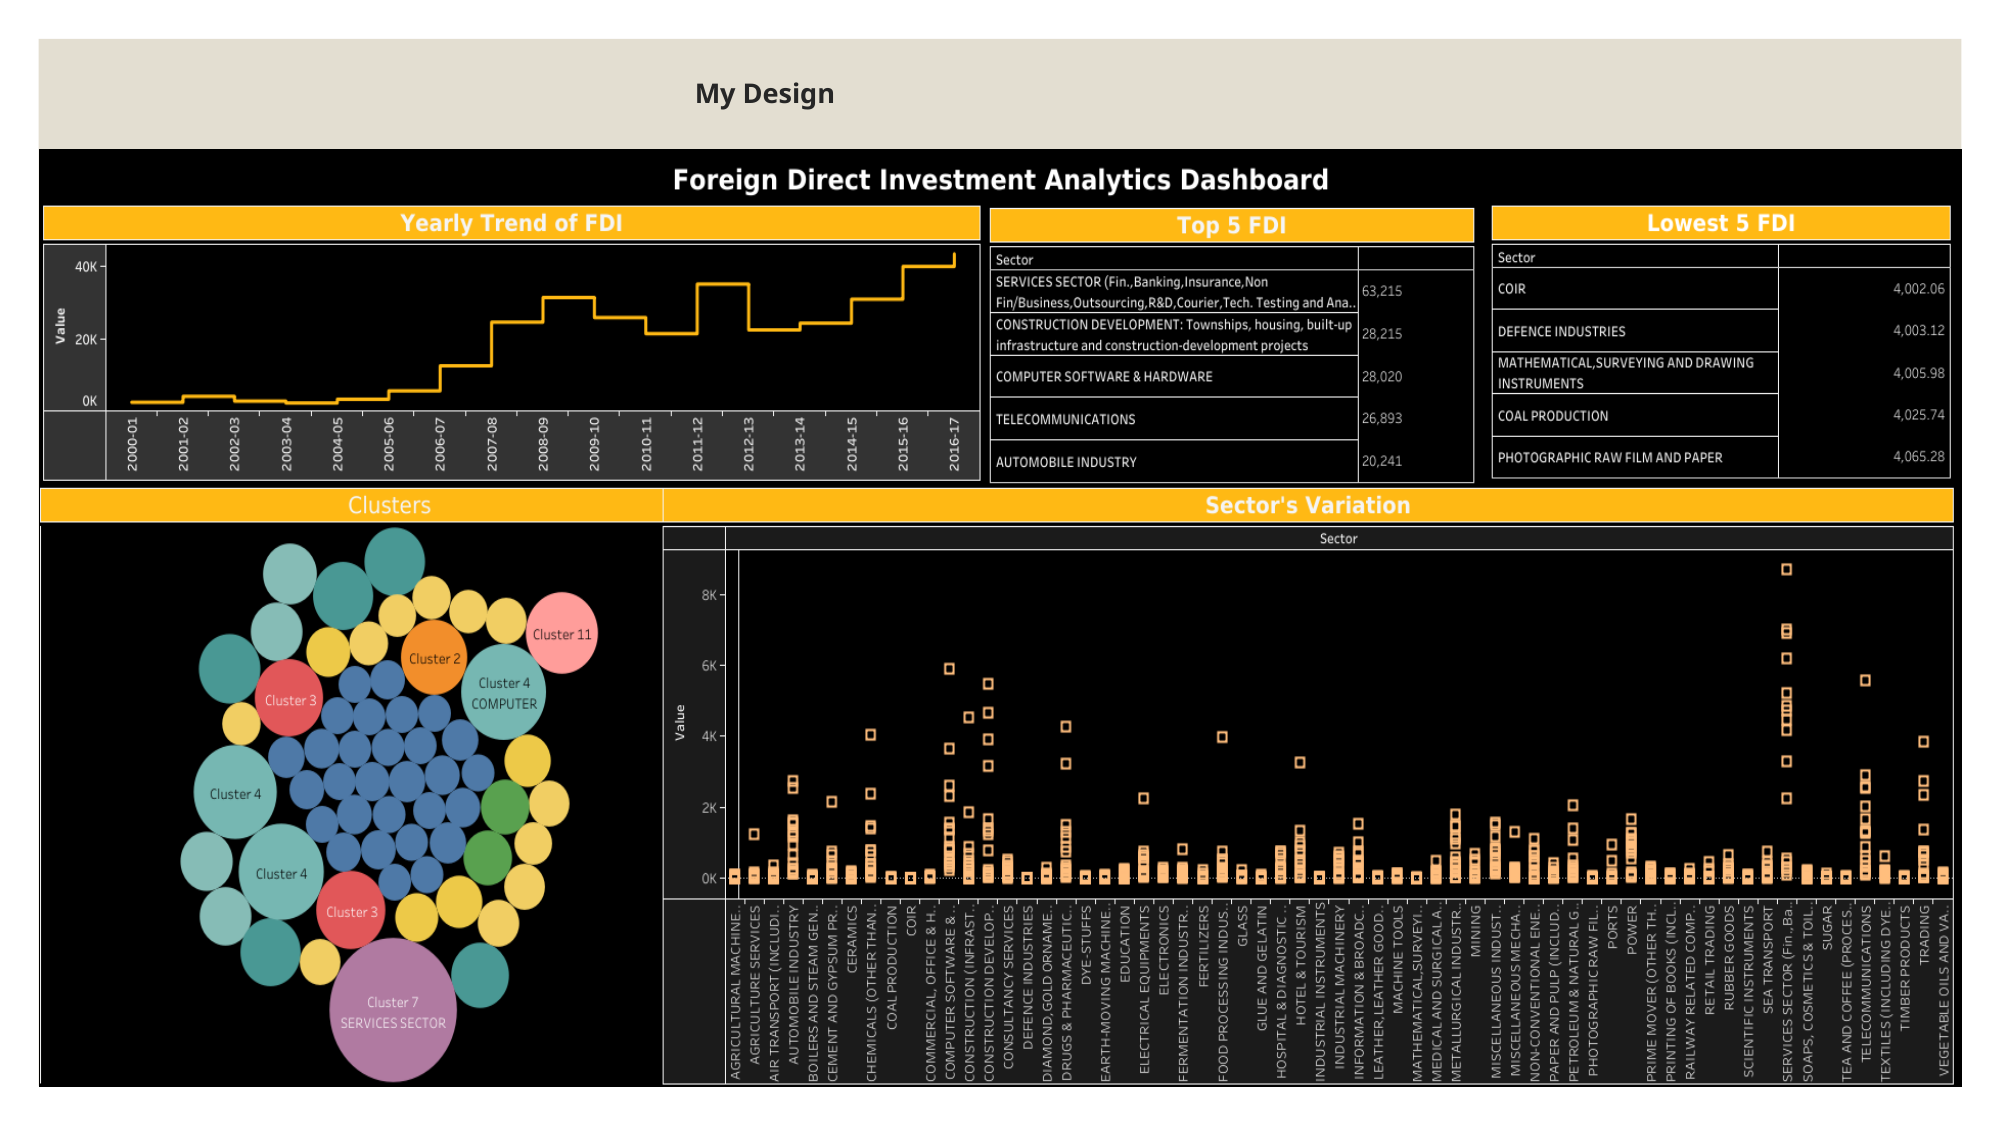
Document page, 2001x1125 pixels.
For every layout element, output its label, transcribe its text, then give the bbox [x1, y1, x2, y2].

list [39, 149, 1962, 1087]
title My Design [679, 72, 1209, 118]
